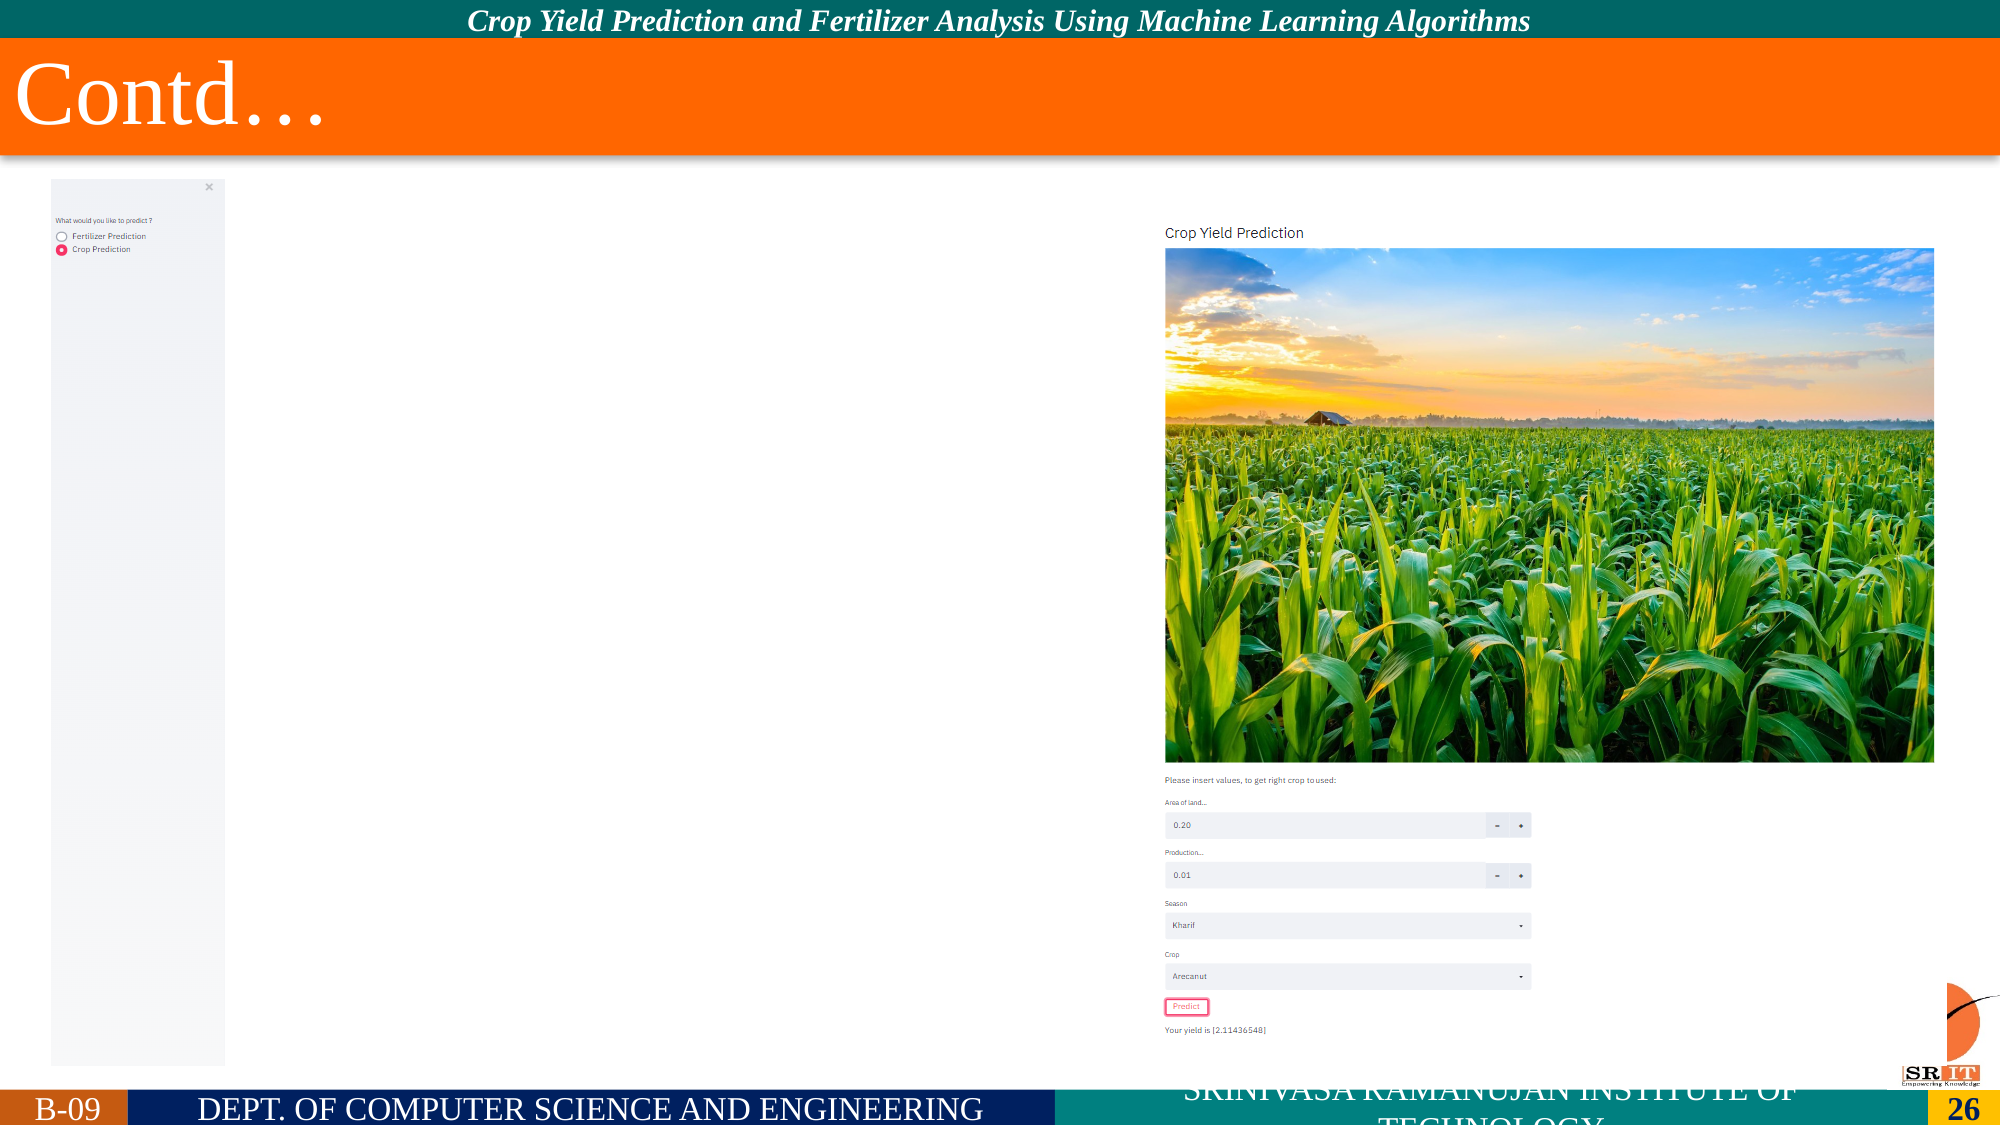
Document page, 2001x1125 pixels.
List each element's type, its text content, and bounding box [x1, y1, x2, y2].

picture [1887, 977, 2000, 1090]
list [51, 179, 1947, 1066]
title Contd… [0, 38, 2000, 156]
